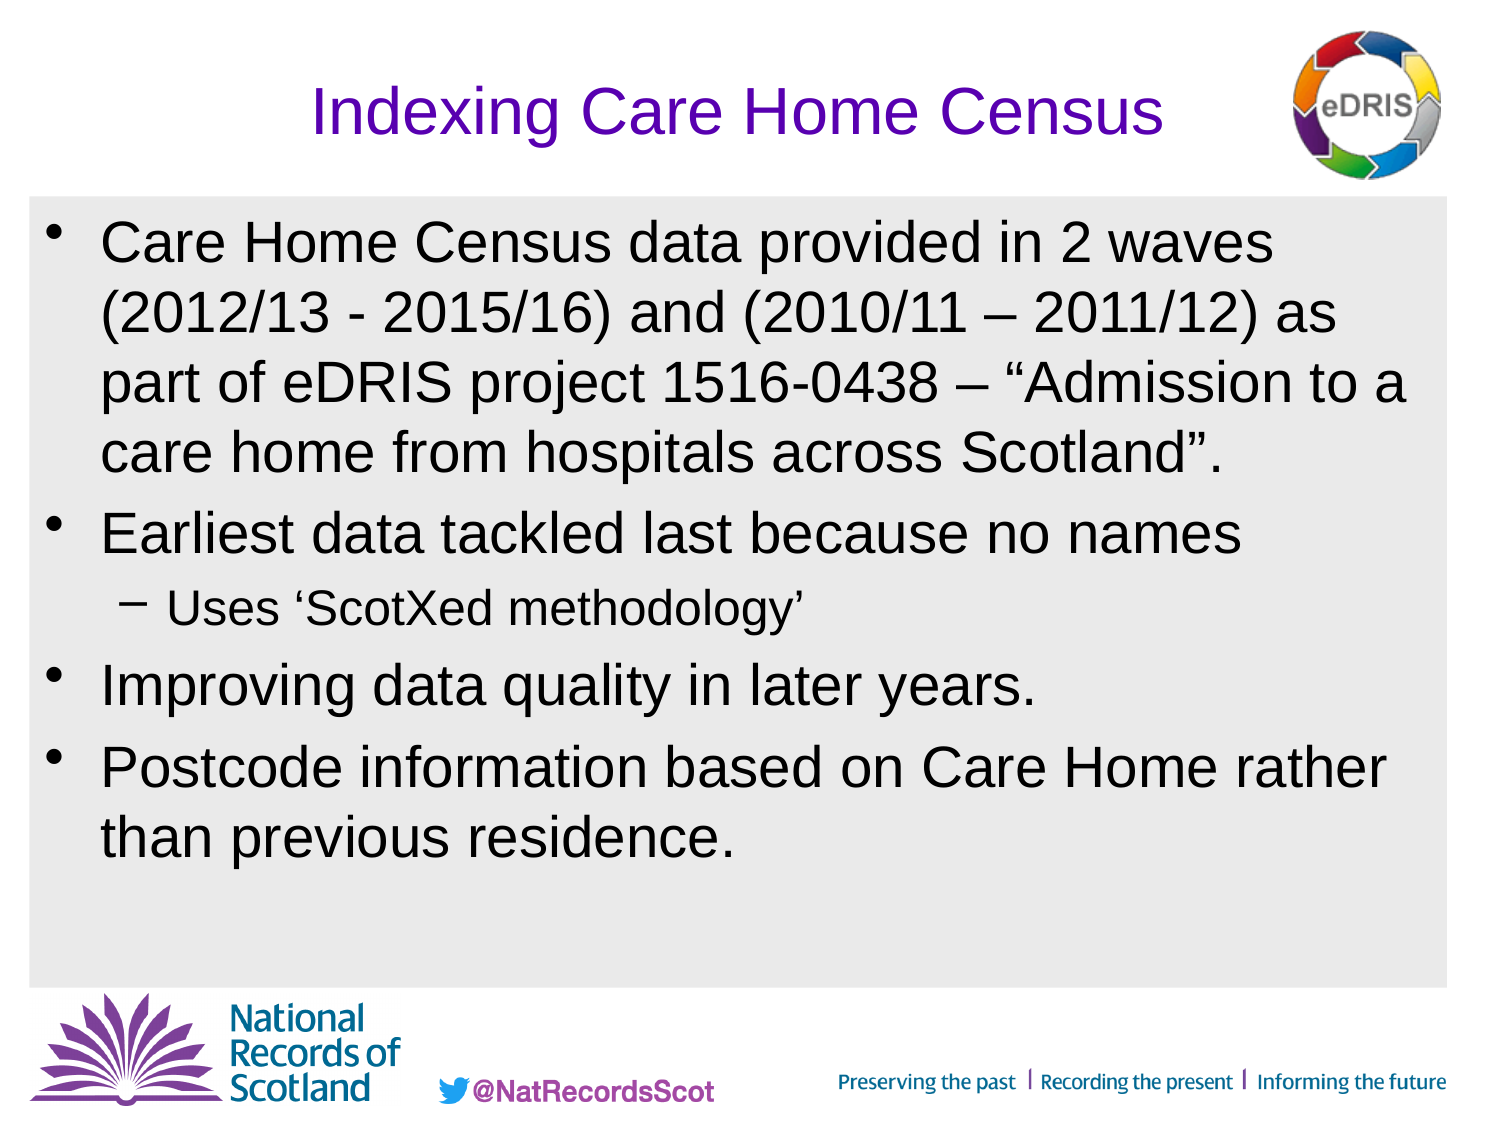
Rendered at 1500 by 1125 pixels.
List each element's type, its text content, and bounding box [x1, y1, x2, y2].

picture [437, 1075, 717, 1106]
title Indexing Care Home Census [29, 31, 1447, 185]
picture [29, 993, 401, 1106]
picture [839, 1068, 1446, 1094]
list Care Home Census data provided in 2 waves (2012/13 - 2015/16) and (2010/11 – 2011/12) as part of eDRIS project 1516-0438 – “Admission to a care home from hospitals across Scotland”. Earliest data tackled last because no names Uses ‘ScotXed methodology’ Improving data quality in later years. Postcode information based on Care Home rather than previous residence. [29, 196, 1447, 988]
